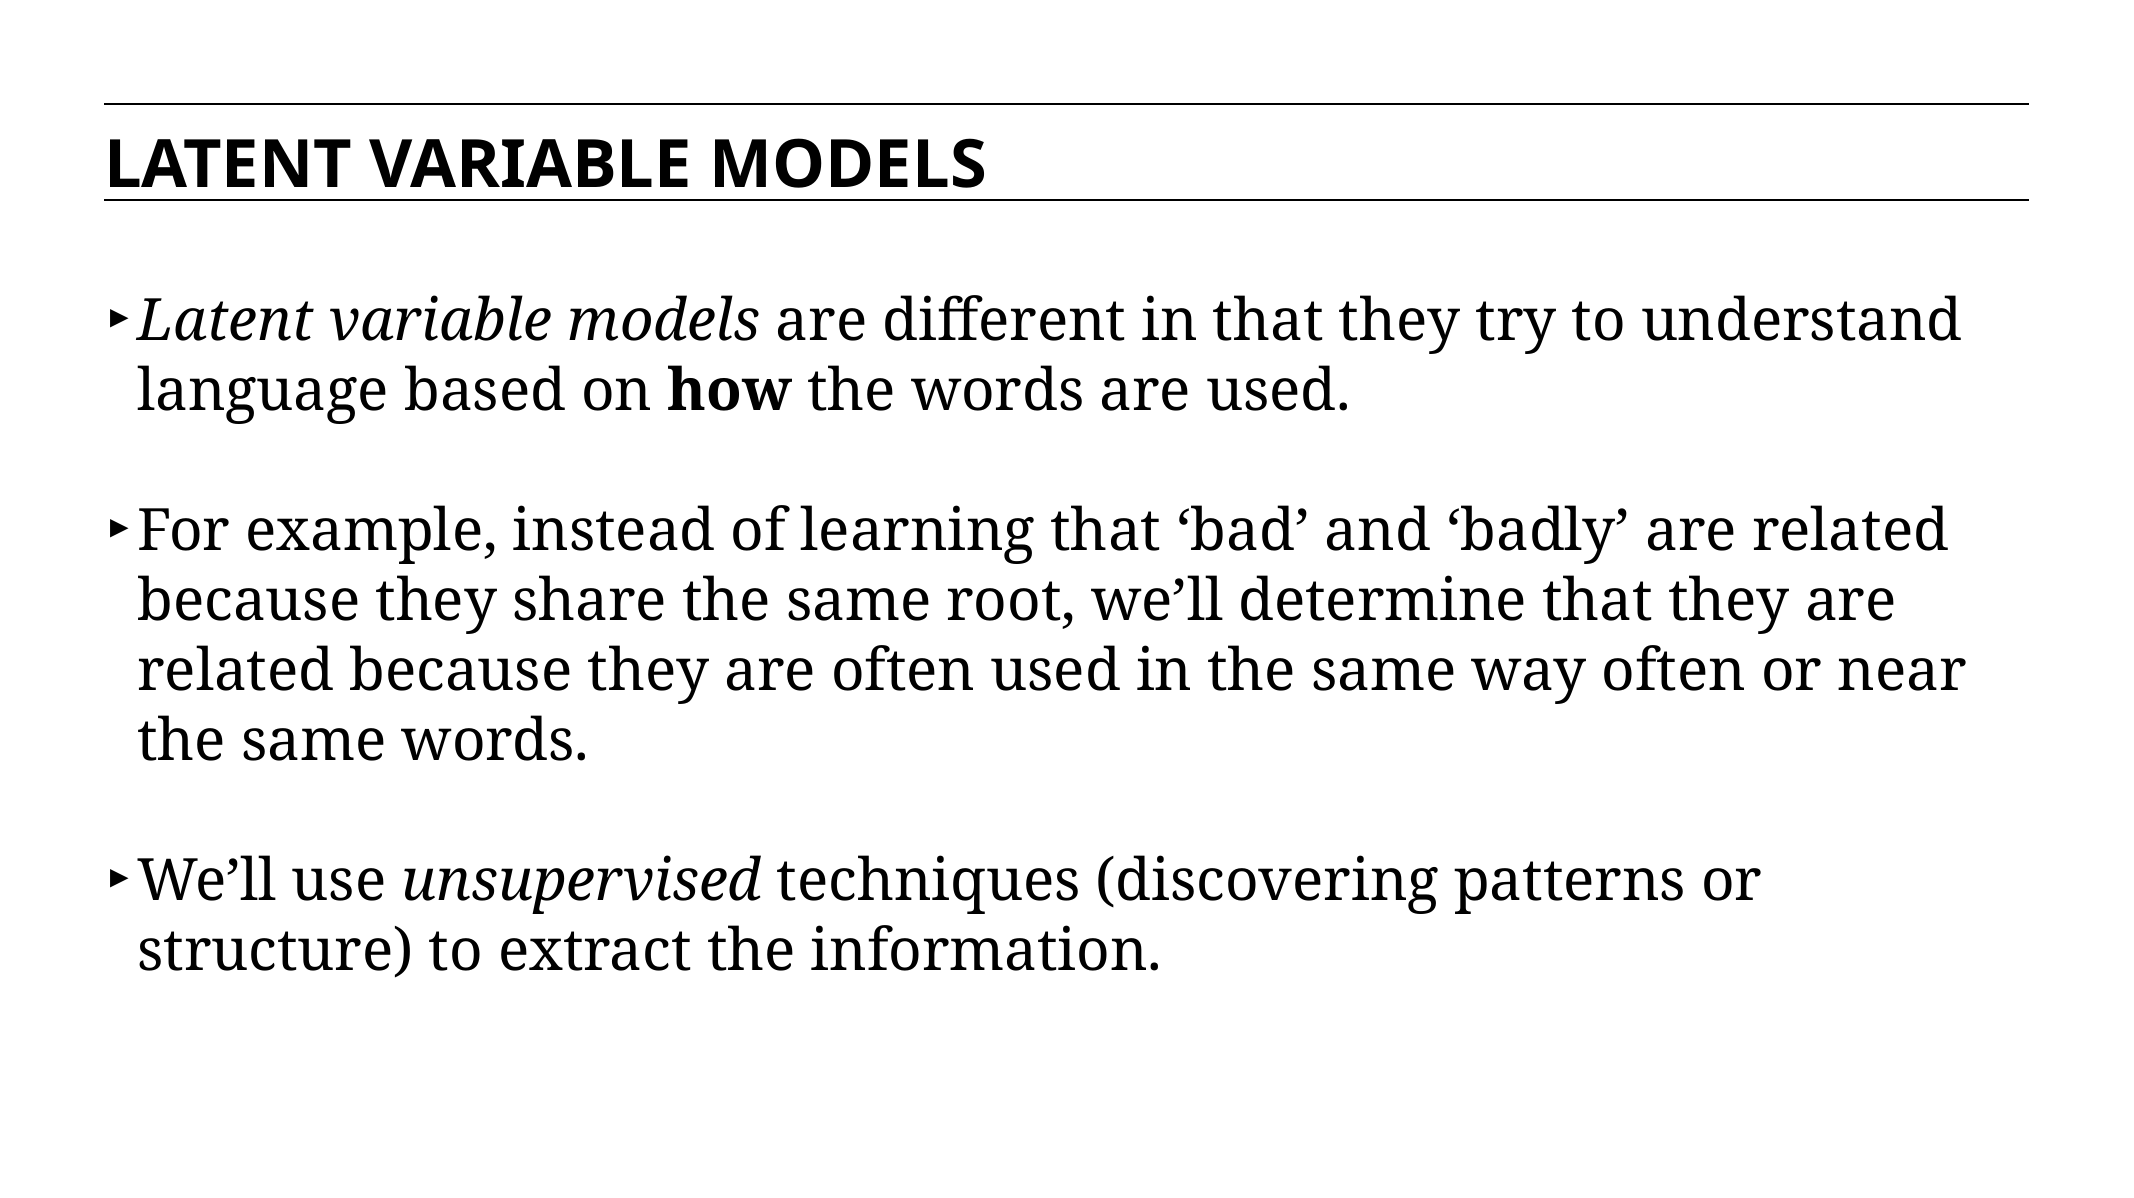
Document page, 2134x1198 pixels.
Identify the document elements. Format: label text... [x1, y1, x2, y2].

list Latent variable models are different in that they try to understand language based on how the words are used. For example, instead of learning that ‘bad’ and ‘badly’ are related because they share the same root, we’ll determine that they are related because they are often used in the same way often or near the same words. We’ll use unsupervised techniques (discovering patterns or structure) to extract the information. [104, 212, 2030, 837]
text_box LATENT VARIABLE MODELS [104, 120, 2030, 192]
